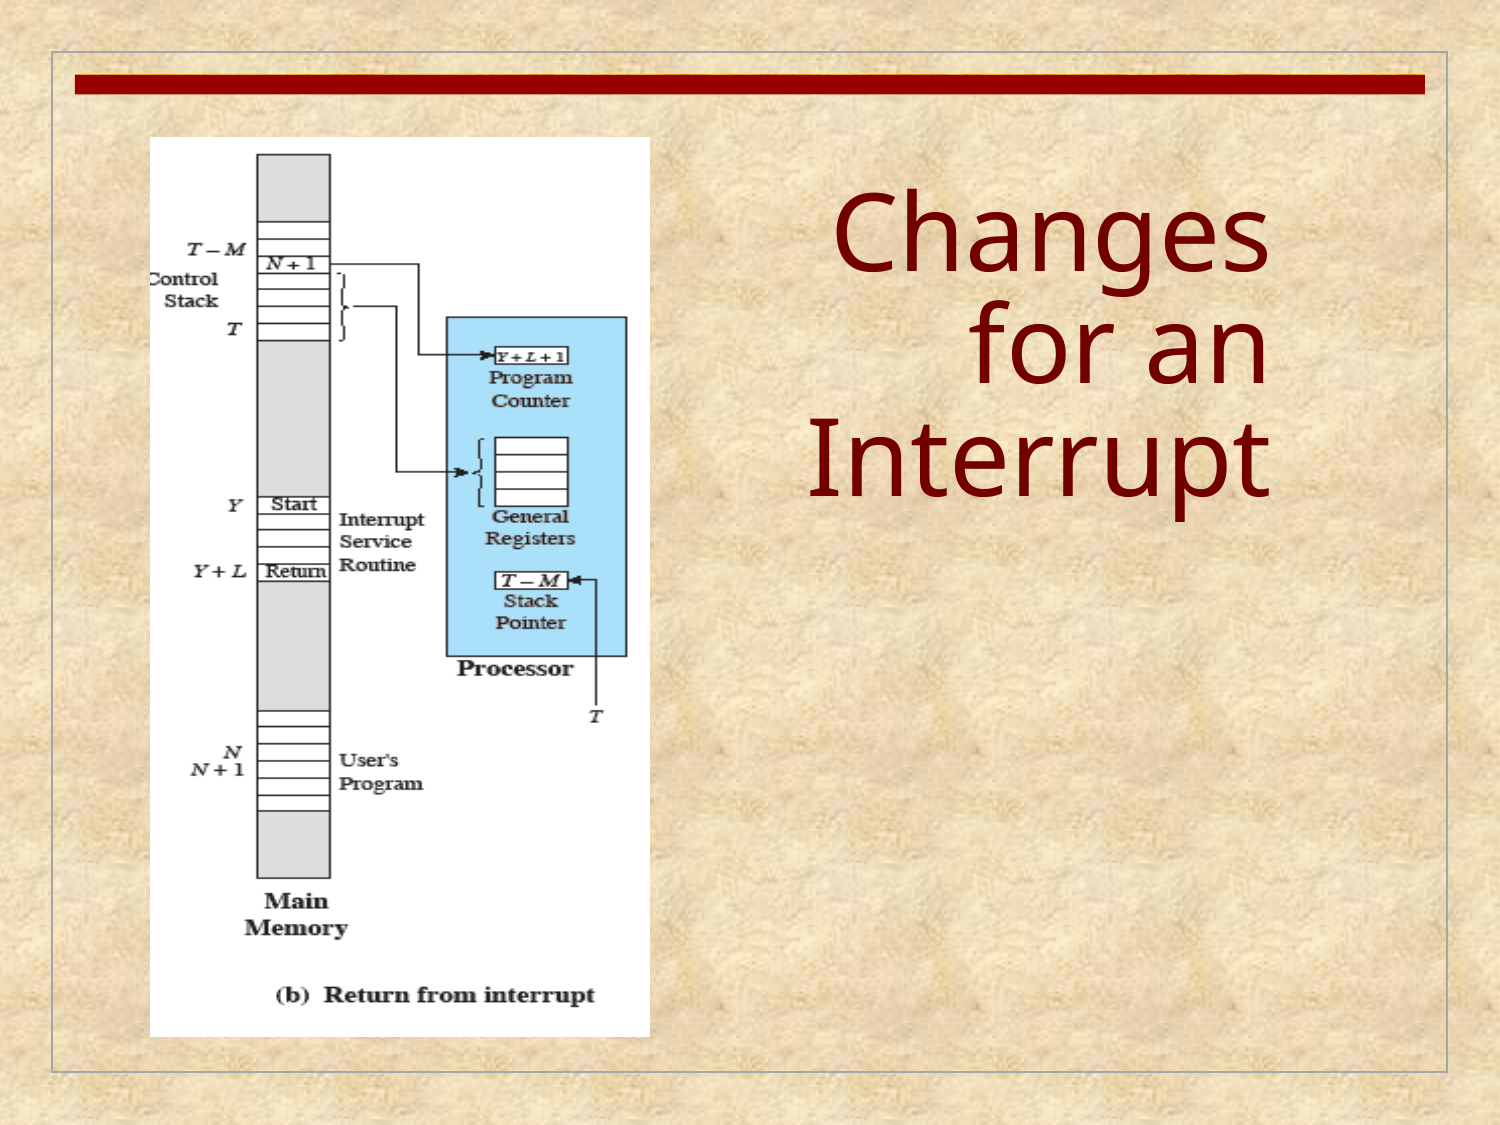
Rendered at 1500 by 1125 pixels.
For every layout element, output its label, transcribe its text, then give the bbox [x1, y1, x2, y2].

picture [0, 0, 1500, 1125]
title Changes for an Interrupt [750, 387, 1288, 518]
